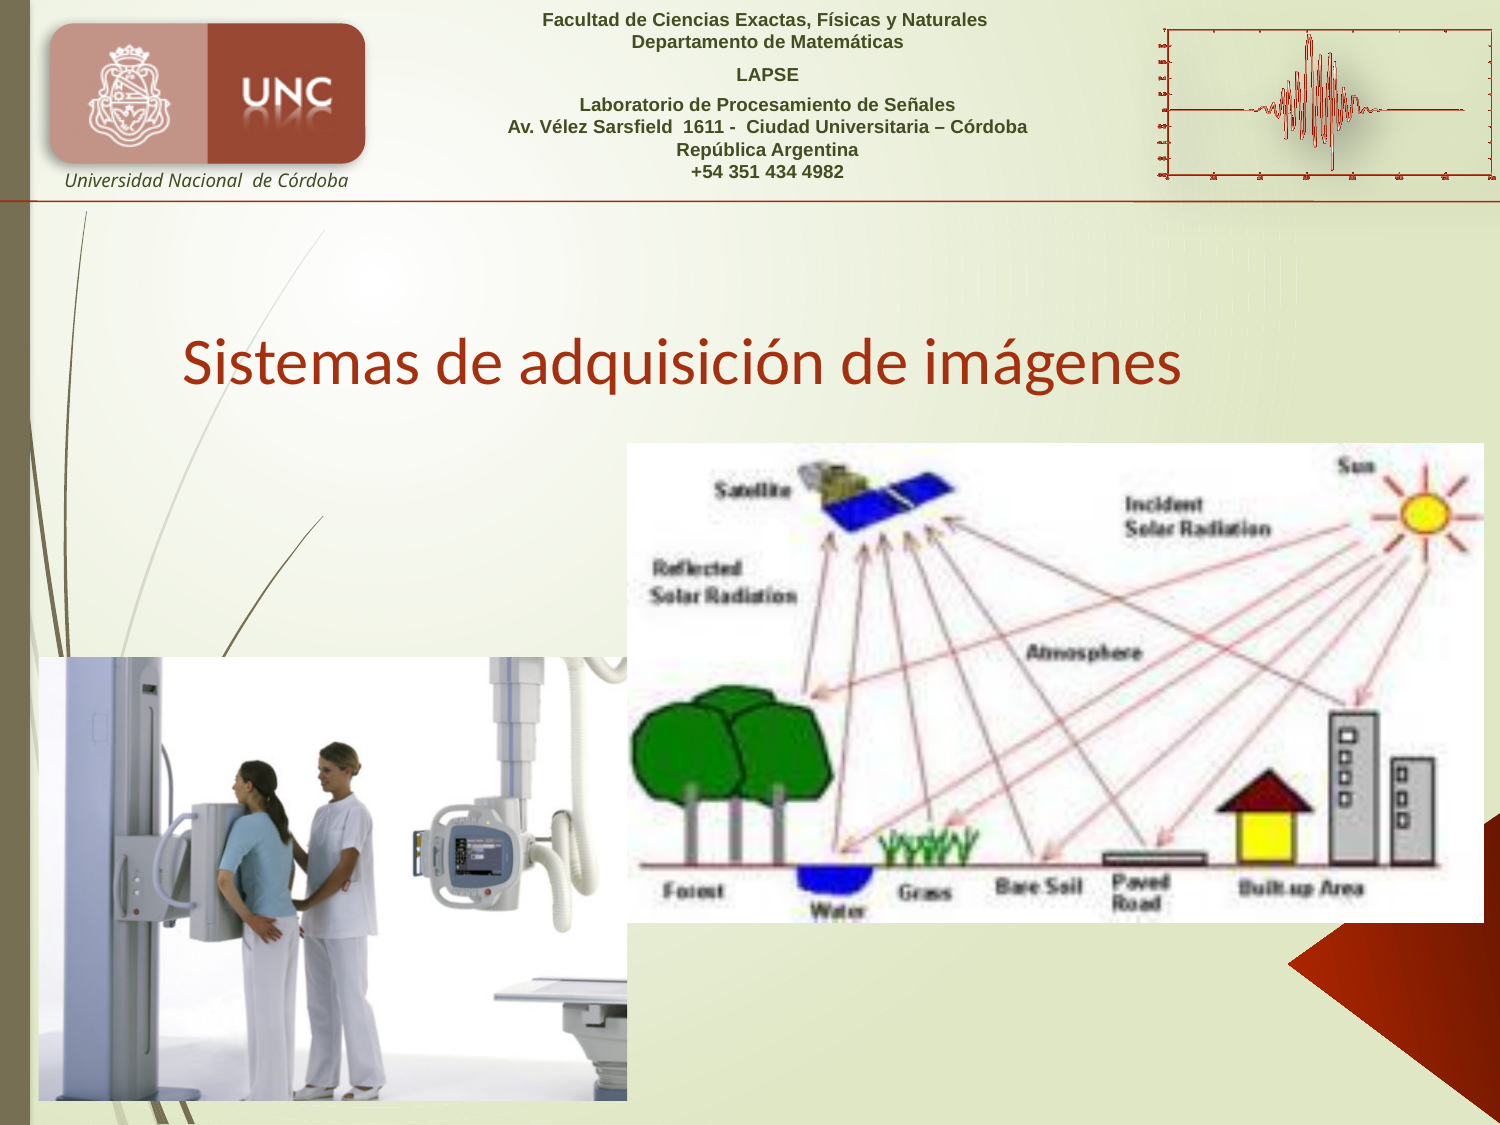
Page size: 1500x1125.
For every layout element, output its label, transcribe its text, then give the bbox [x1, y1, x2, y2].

picture [38, 442, 1484, 1101]
text_box Sistemas de adquisición de imágenes [168, 319, 1325, 407]
